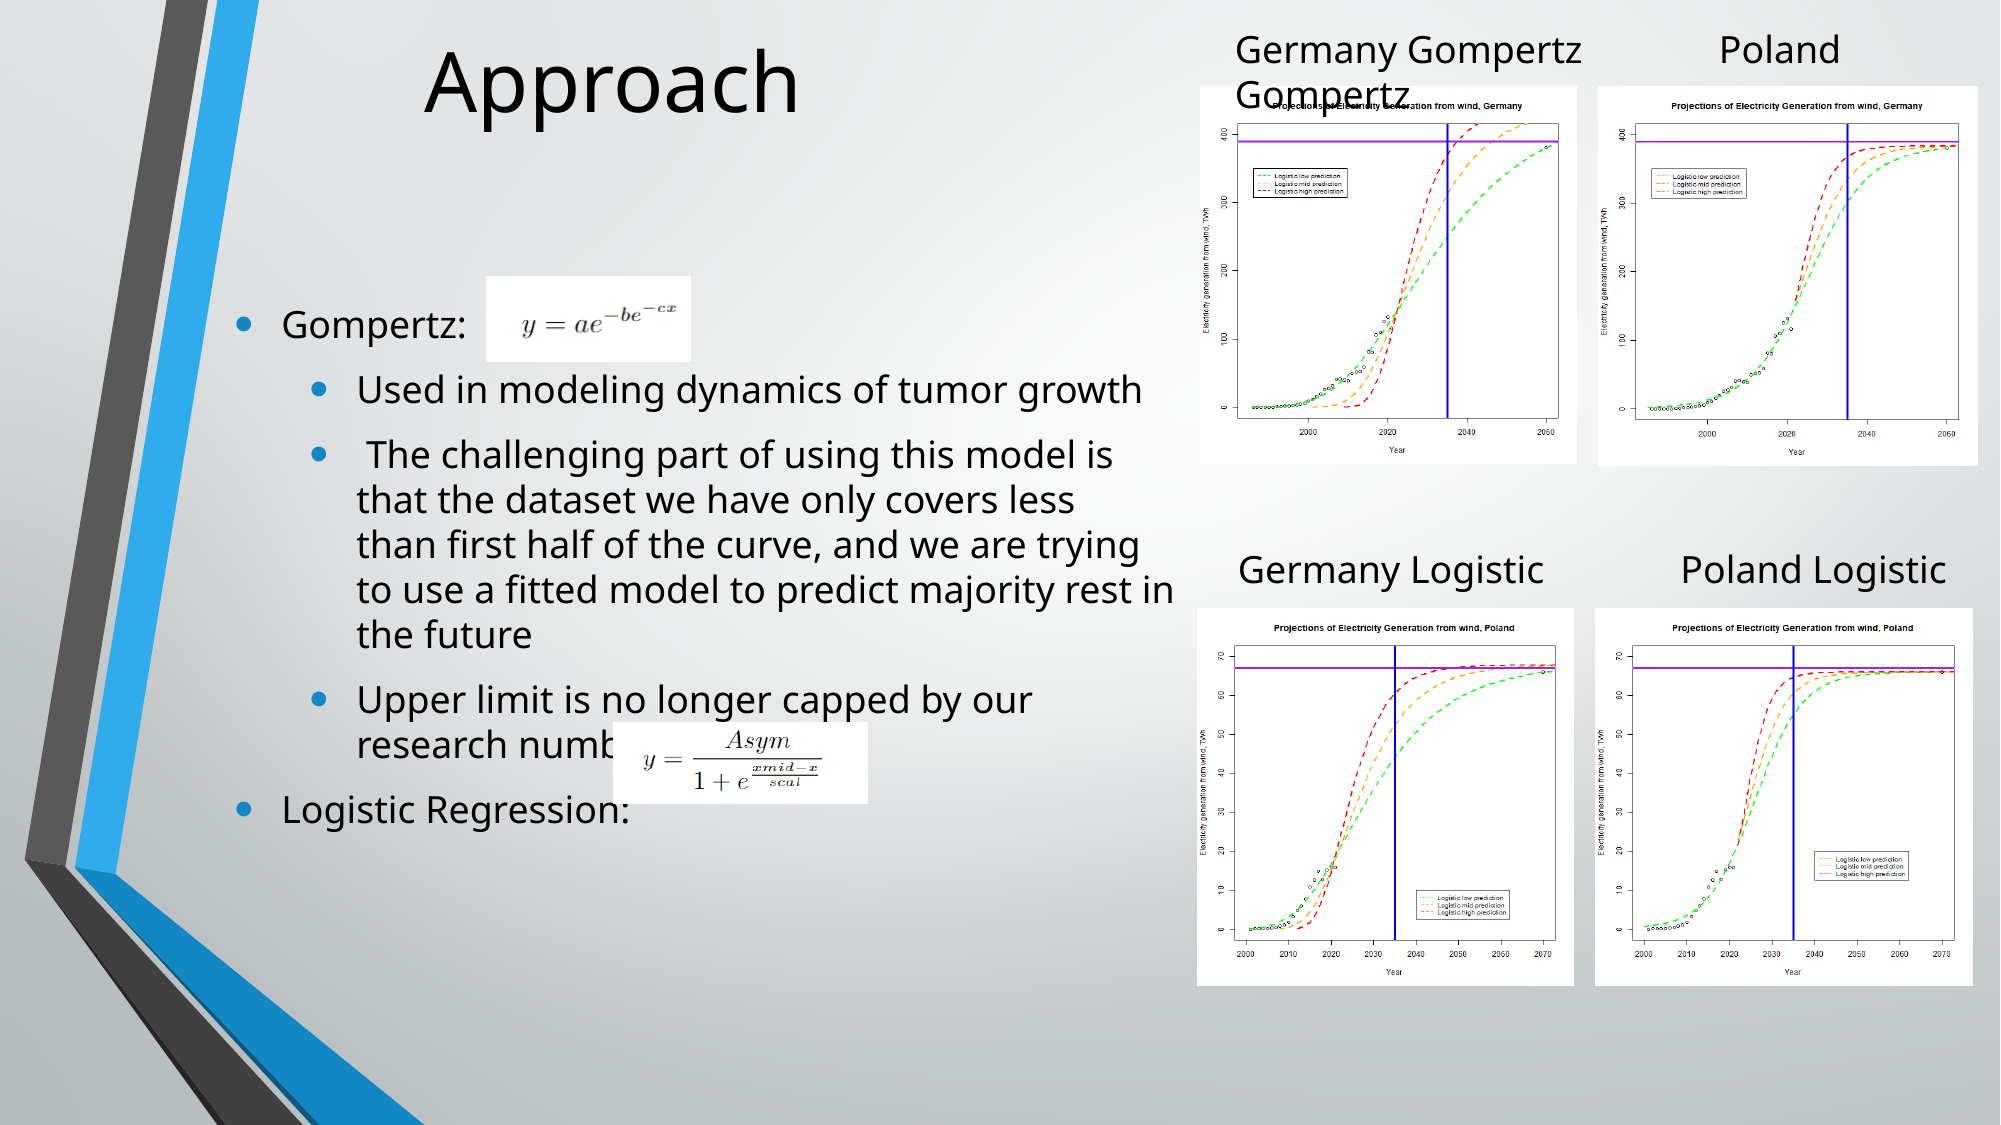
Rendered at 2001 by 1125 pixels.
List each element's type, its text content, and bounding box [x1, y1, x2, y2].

text_box Germany Gompertz Poland Gompertz [1219, 18, 1972, 124]
picture [1196, 608, 1575, 986]
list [1598, 86, 1978, 466]
picture [1199, 86, 1578, 464]
list Gompertz: Used in modeling dynamics of tumor growth The challenging part of using this model is that the dataset we have only covers less than first half of the curve, and we are trying to use a fitted model to predict majority rest in the future Upper limit is no longer capped by our research number Logistic Regression: [219, 293, 1199, 1008]
picture [486, 275, 691, 362]
picture [613, 721, 868, 804]
title Approach [0, 0, 1435, 223]
text_box Germany Logistic Poland Logistic [1222, 538, 1975, 599]
picture [1595, 608, 1973, 986]
